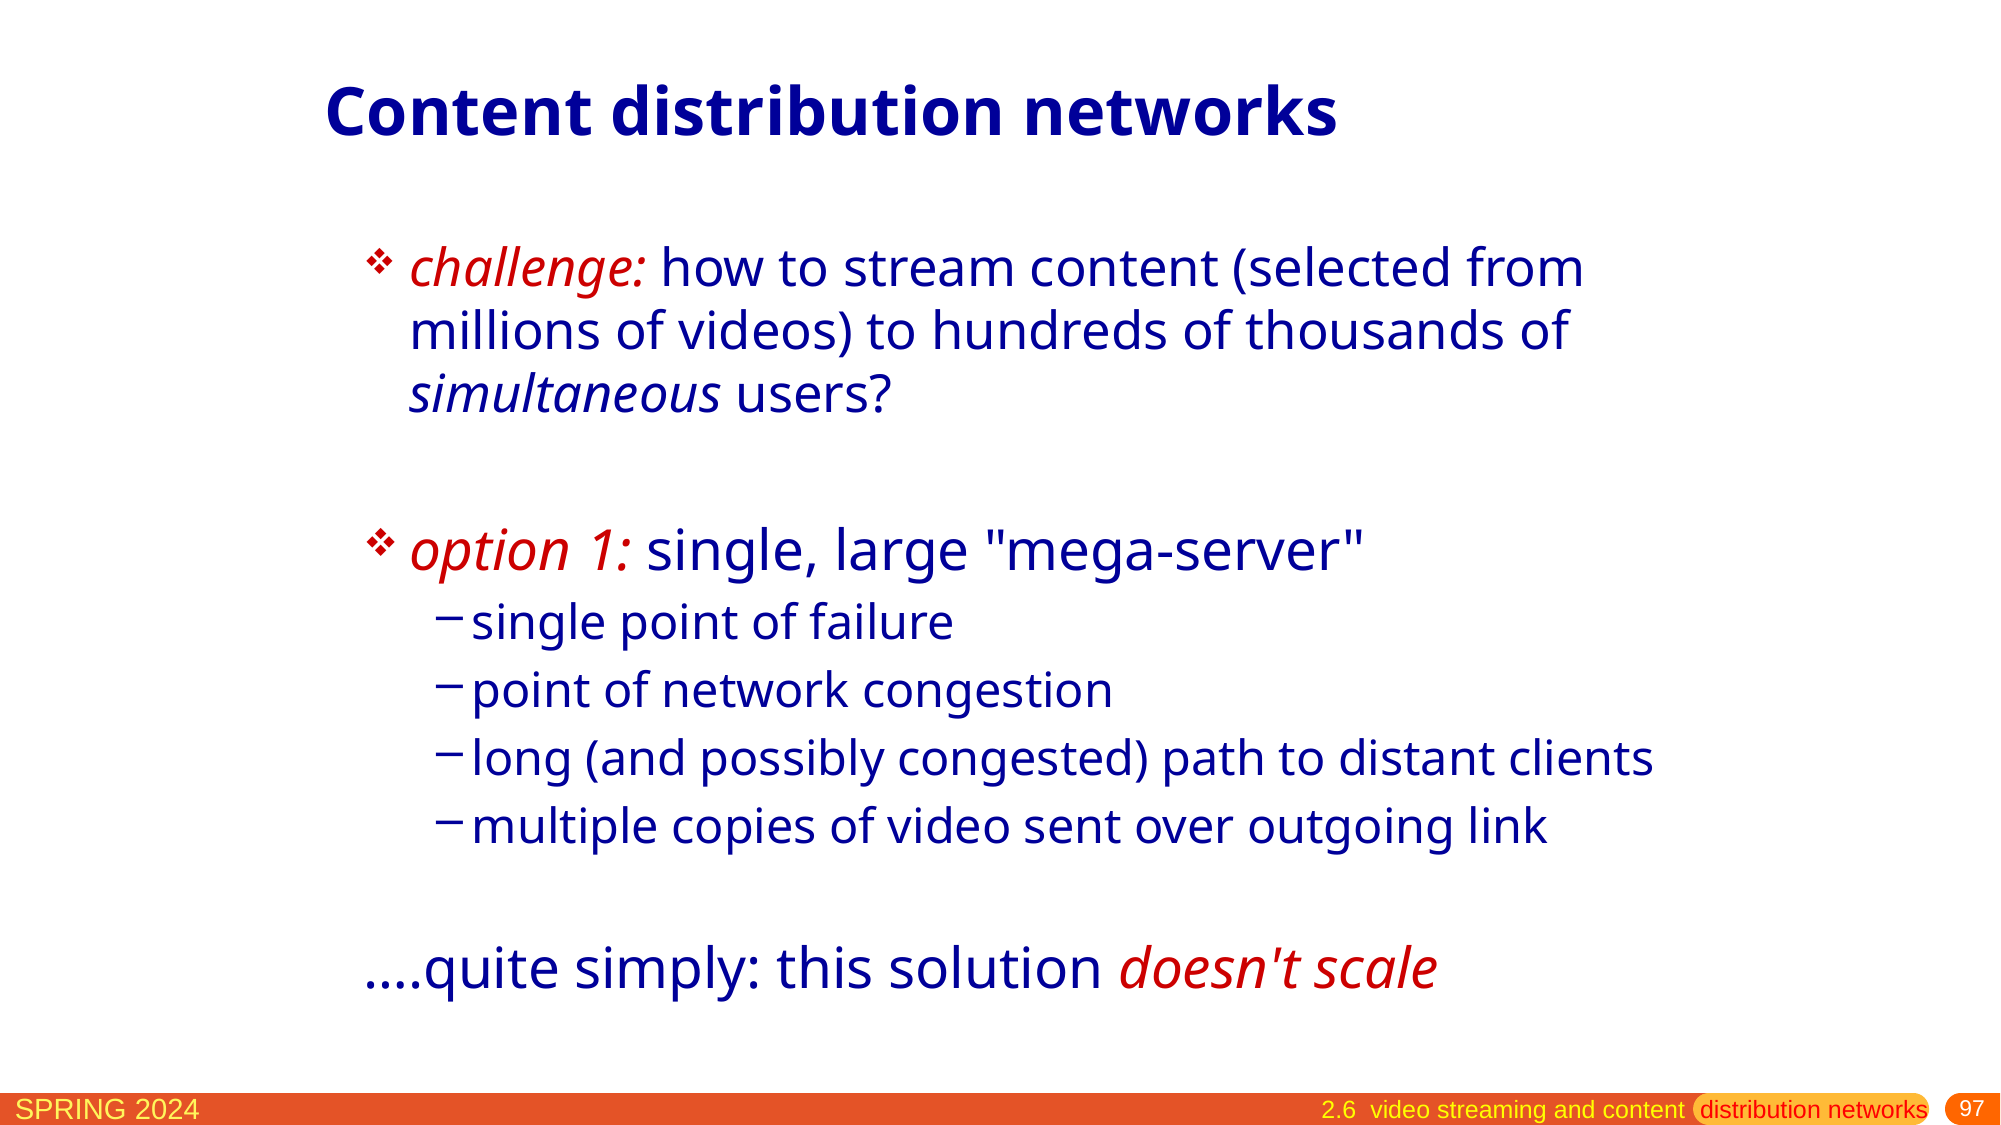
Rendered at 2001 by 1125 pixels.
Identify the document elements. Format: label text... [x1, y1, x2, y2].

text_box 2.6 video streaming and content distribution networks [1299, 1086, 1950, 1125]
title Content distribution networks [309, 37, 1650, 181]
list challenge: how to stream content (selected from millions of videos) to hundreds of thousands of simultaneous users? option 1: single, large "mega-server" single point of failure point of network congestion long (and possibly congested) path to distant clients multiple copies of video sent over outgoing link ….quite simply: this solution doesn't scale [348, 226, 1709, 1056]
